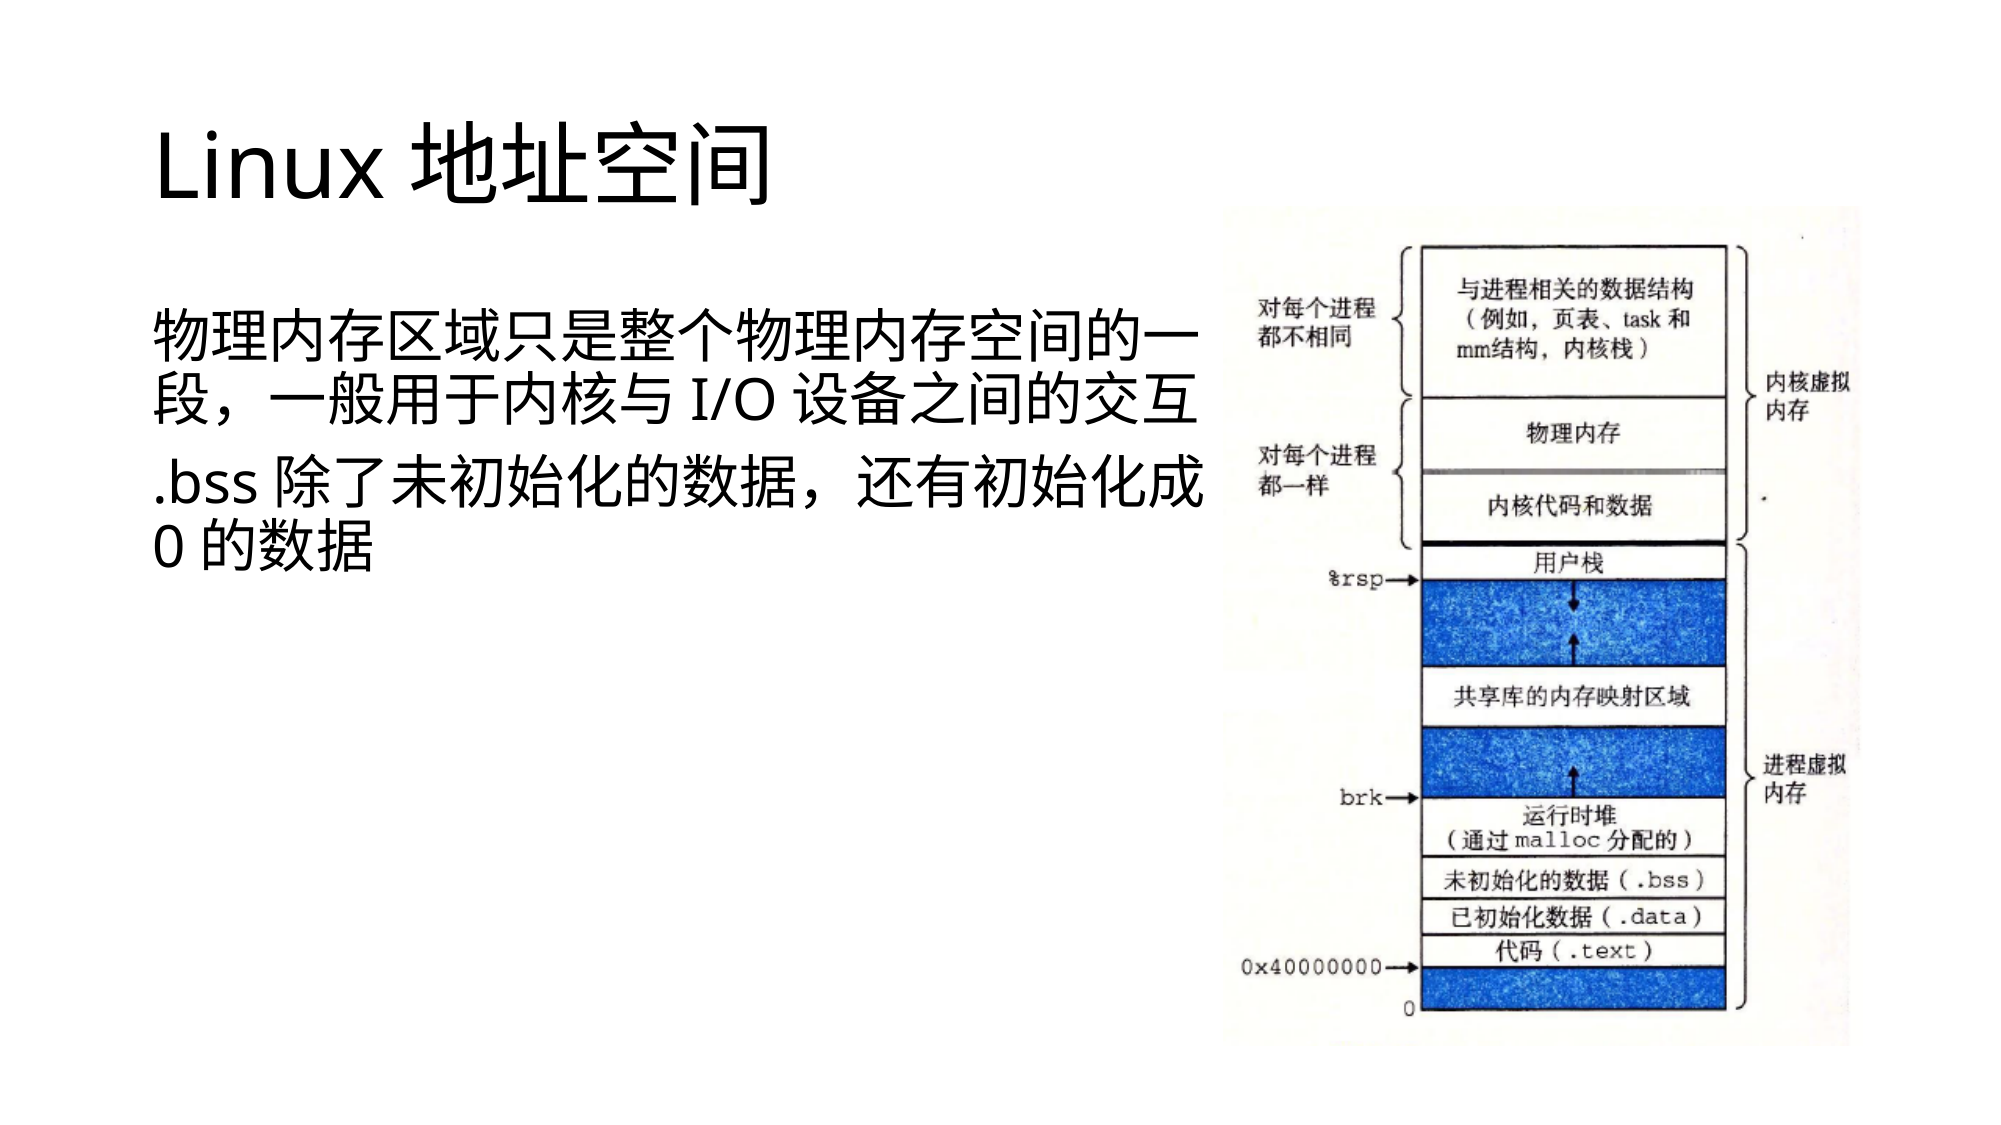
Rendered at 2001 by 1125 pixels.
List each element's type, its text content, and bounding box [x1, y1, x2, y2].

title Linux地址空间 [137, 59, 1863, 278]
picture [1223, 206, 1863, 1046]
list 物理内存区域只是整个物理内存空间的一段，一般用于内核与I/O设备之间的交互 .bss除了未初始化的数据，还有初始化成0的数据 [137, 299, 1223, 1014]
